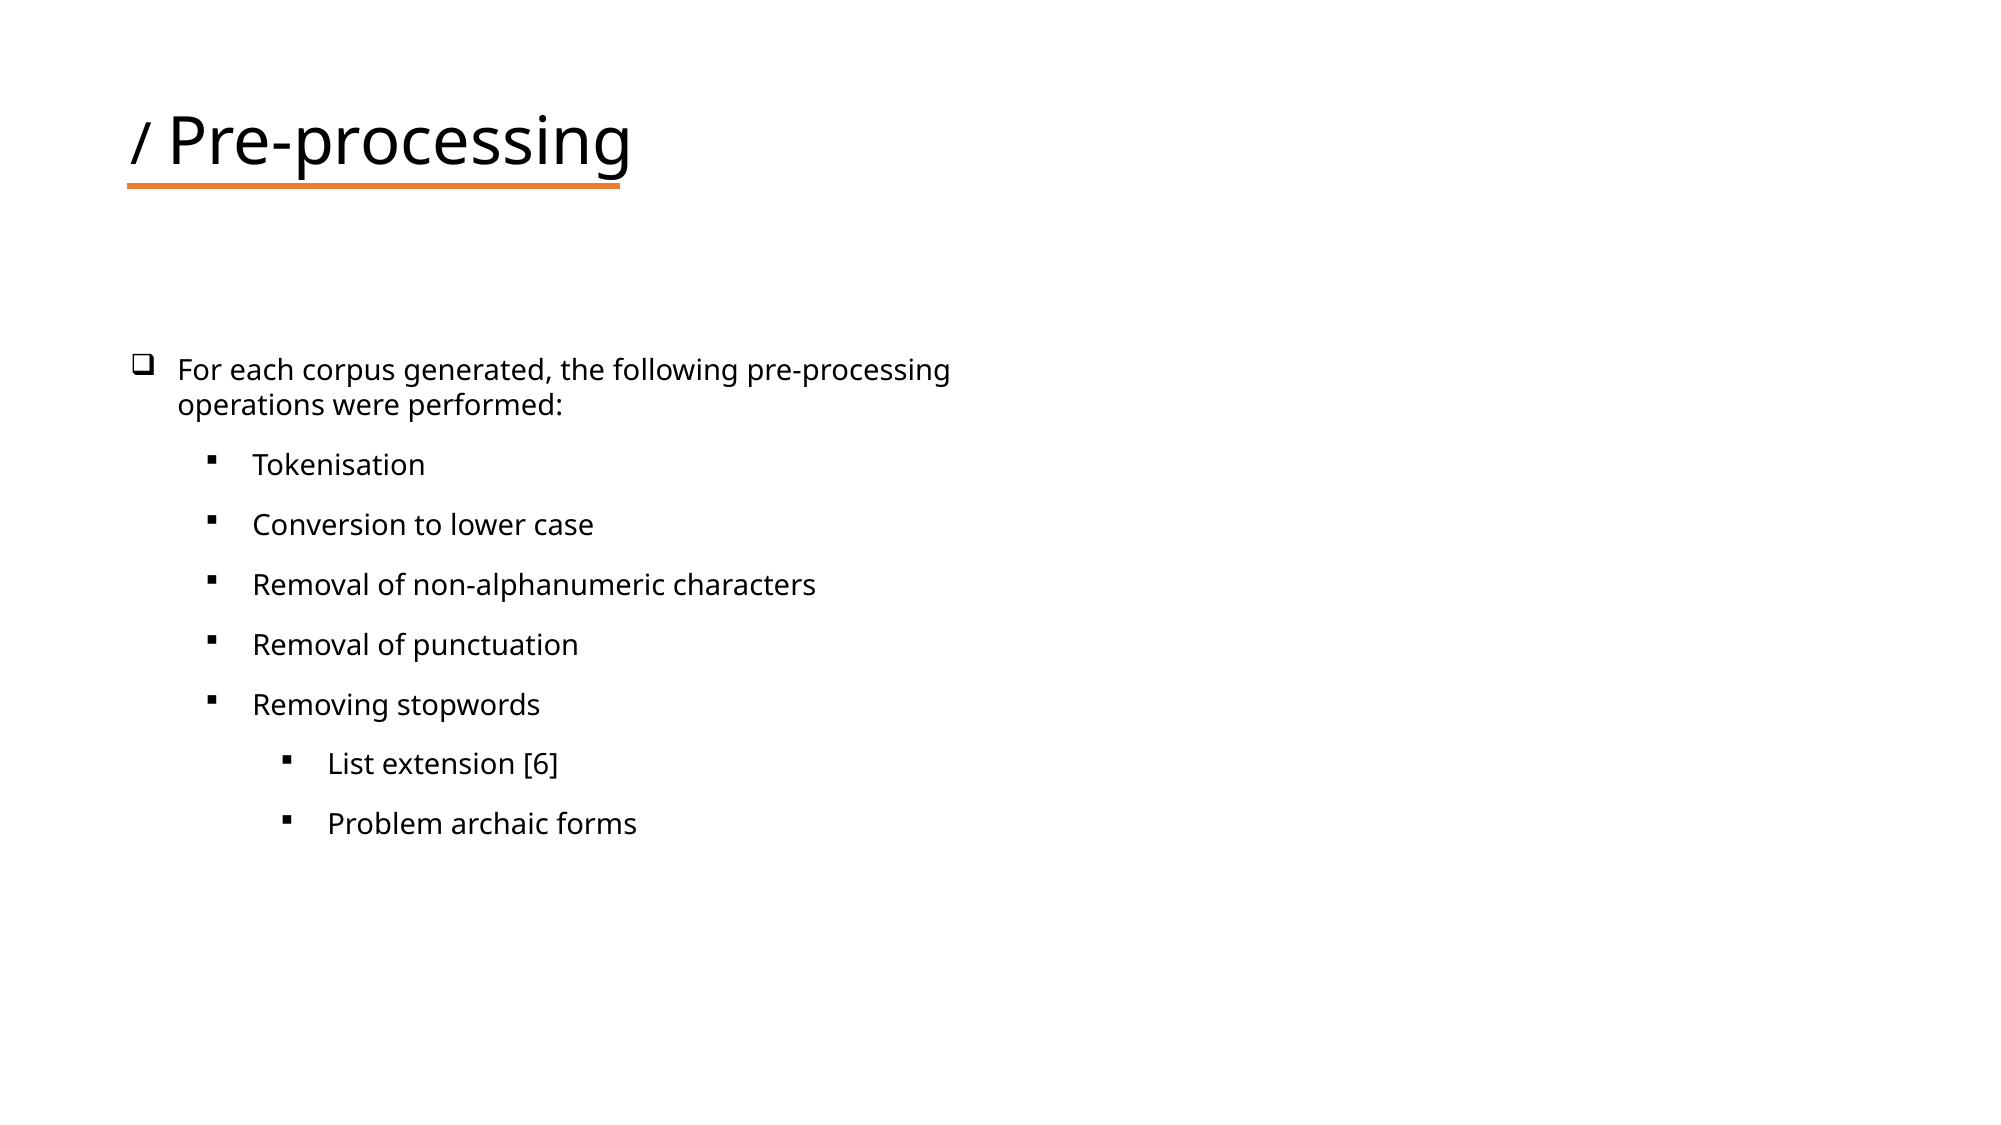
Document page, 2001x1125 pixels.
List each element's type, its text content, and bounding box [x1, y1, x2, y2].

text_box For each corpus generated, the following pre-processing operations were performed: Tokenisation Conversion to lower case Removal of non-alphanumeric characters Removal of punctuation Removing stopwords List extension [6] Problem archaic forms [115, 343, 1081, 909]
text_box / Pre-processing [115, 90, 1432, 185]
